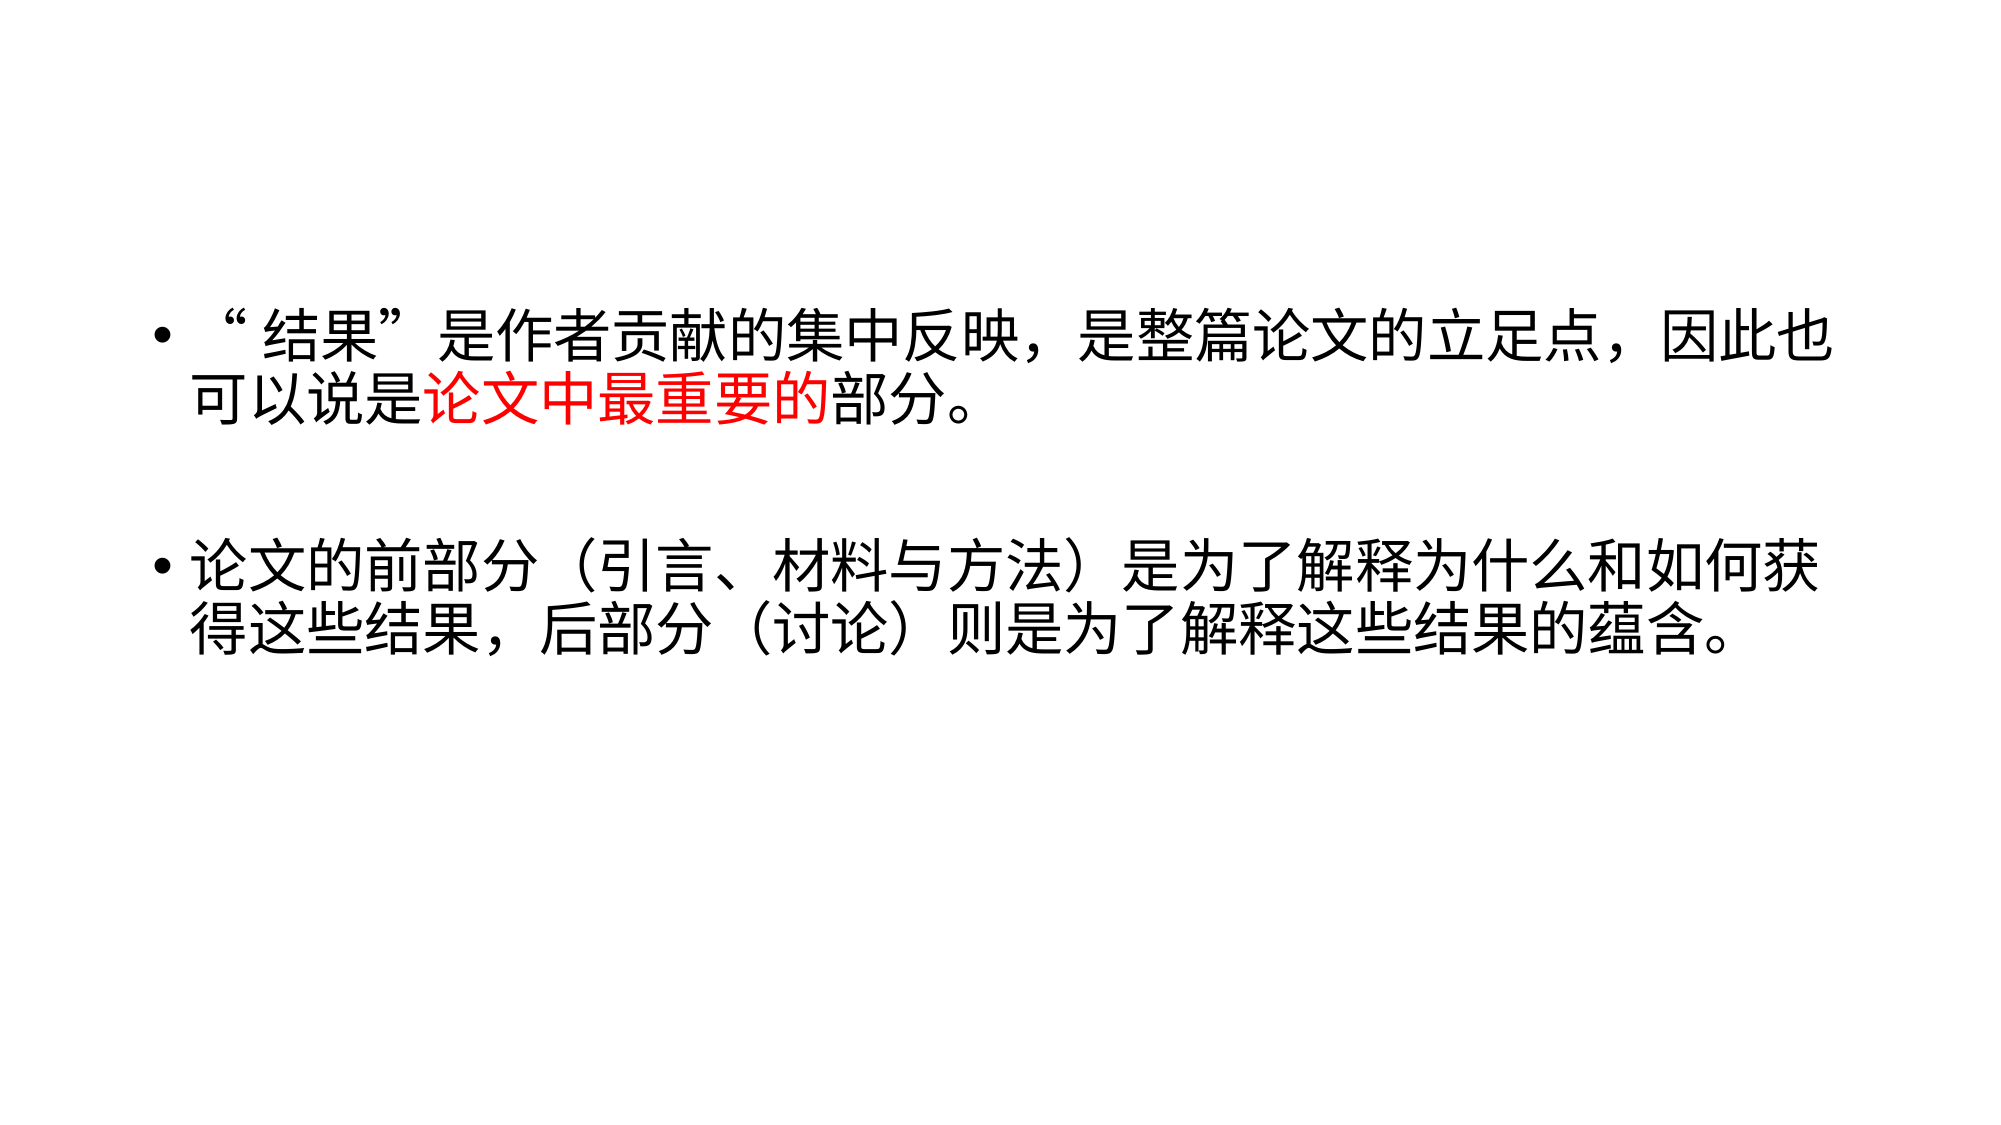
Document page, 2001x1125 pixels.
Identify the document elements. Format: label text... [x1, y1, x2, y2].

list “结果”是作者贡献的集中反映，是整篇论文的立足点，因此也可以说是论文中最重要的部分。 论文的前部分（引言、材料与方法）是为了解释为什么和如何获得这些结果，后部分（讨论）则是为了解释这些结果的蕴含。 [137, 299, 1863, 1014]
